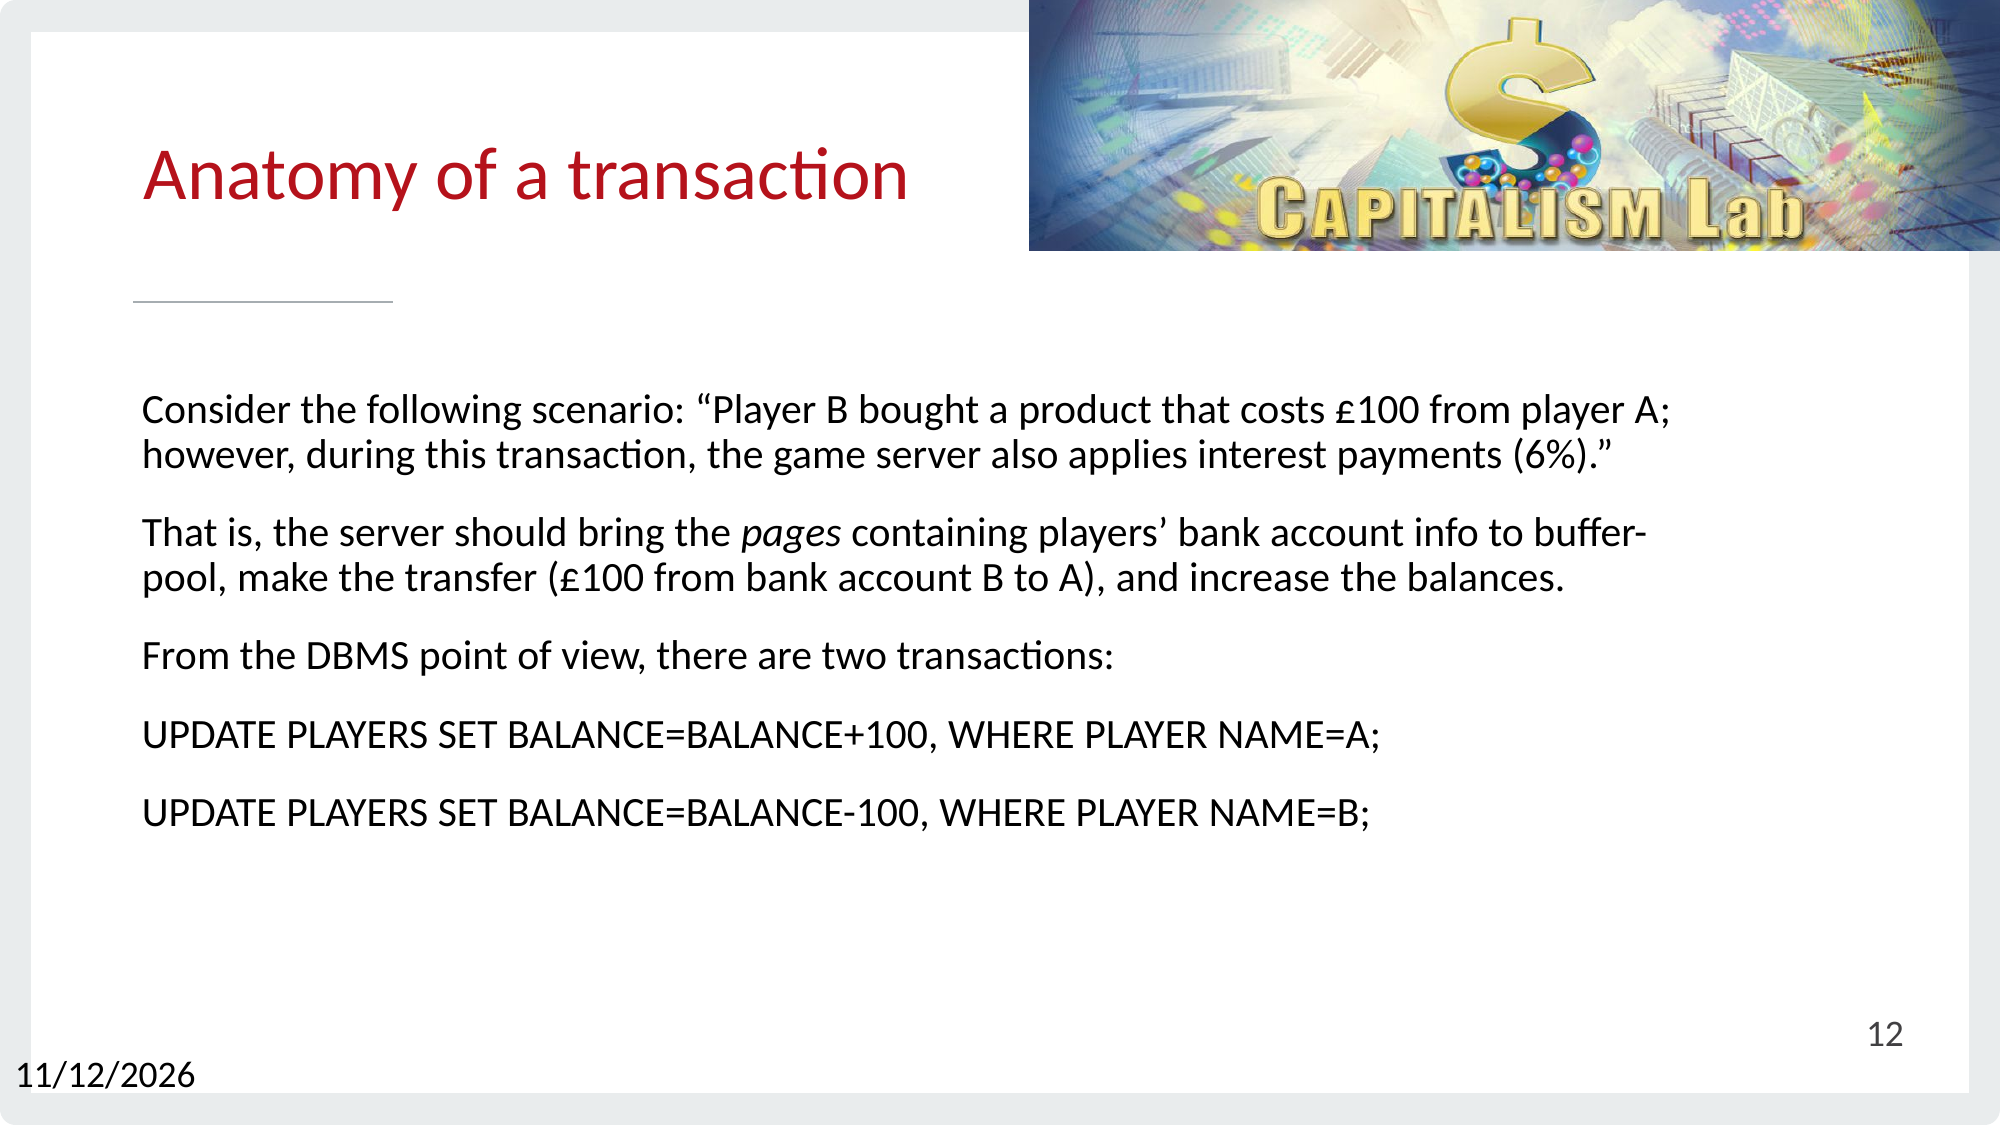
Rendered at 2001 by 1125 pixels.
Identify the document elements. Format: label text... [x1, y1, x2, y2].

title Anatomy of a transaction [128, 78, 1448, 279]
picture [1029, 0, 2000, 251]
slide_number 12 [1468, 1001, 1919, 1061]
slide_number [0, 1042, 450, 1103]
list Consider the following scenario: “Player B bought a product that costs £100 from player A; however, during this transaction, the game server also applies interest payments (6%).” That is, the server should bring the pages containing players’ bank account info to buffer-pool, make the transfer (£100 from bank account B to A), and increase the balances. From the DBMS point of view, there are two transactions: UPDATE PLAYERS SET BALANCE=BALANCE+100, WHERE PLAYER NAME=A; UPDATE PLAYERS SET BALANCE=BALANCE-100, WHERE PLAYER NAME=B; [126, 379, 1725, 1014]
